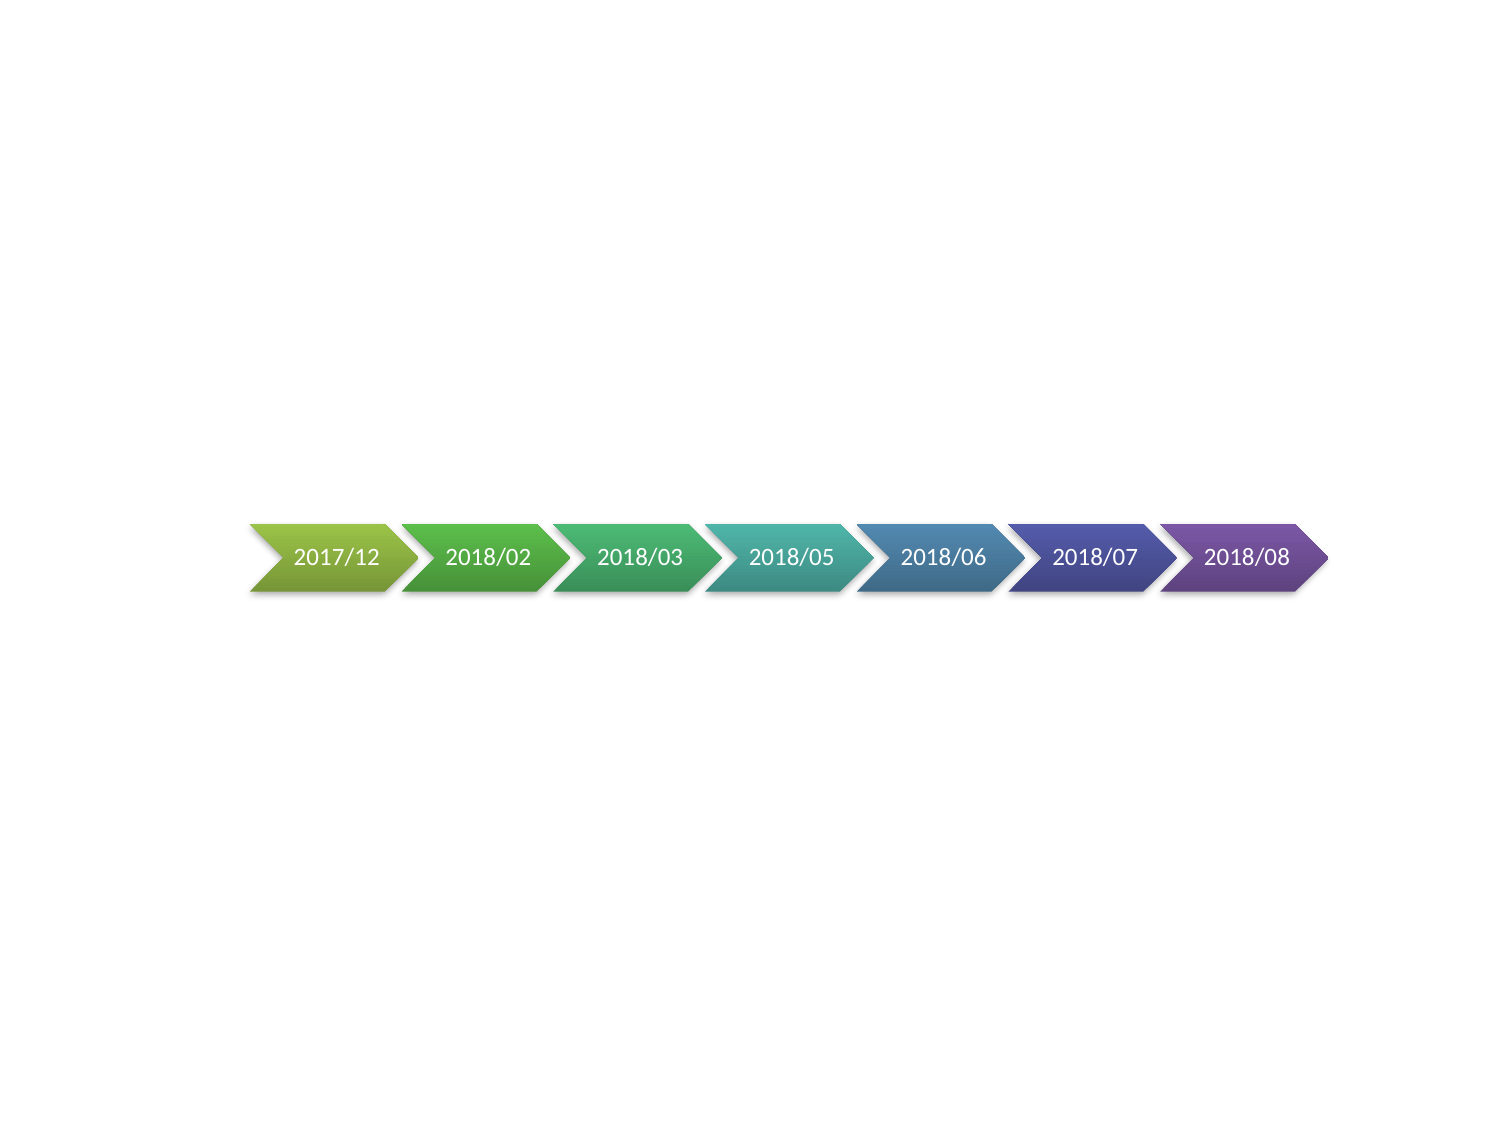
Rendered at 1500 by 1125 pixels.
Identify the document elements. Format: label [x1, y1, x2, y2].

text_box [249, 219, 1329, 897]
